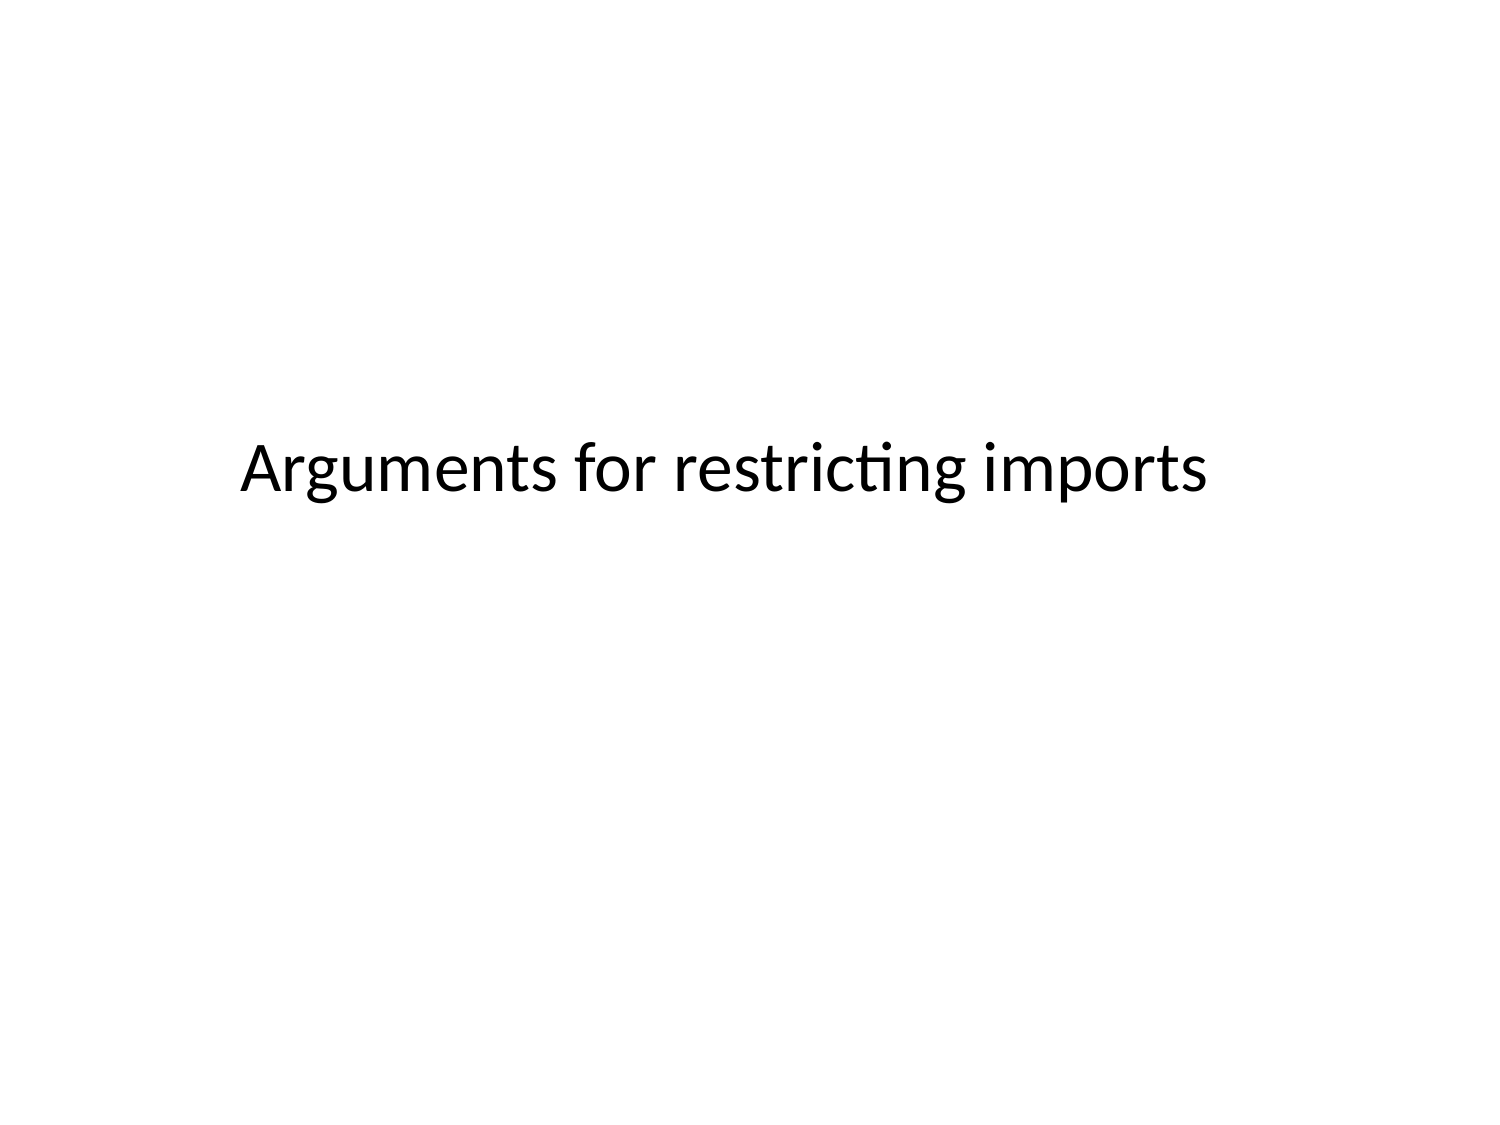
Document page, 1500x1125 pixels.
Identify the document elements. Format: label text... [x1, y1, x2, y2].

title Arguments for restricting imports [50, 412, 1400, 600]
